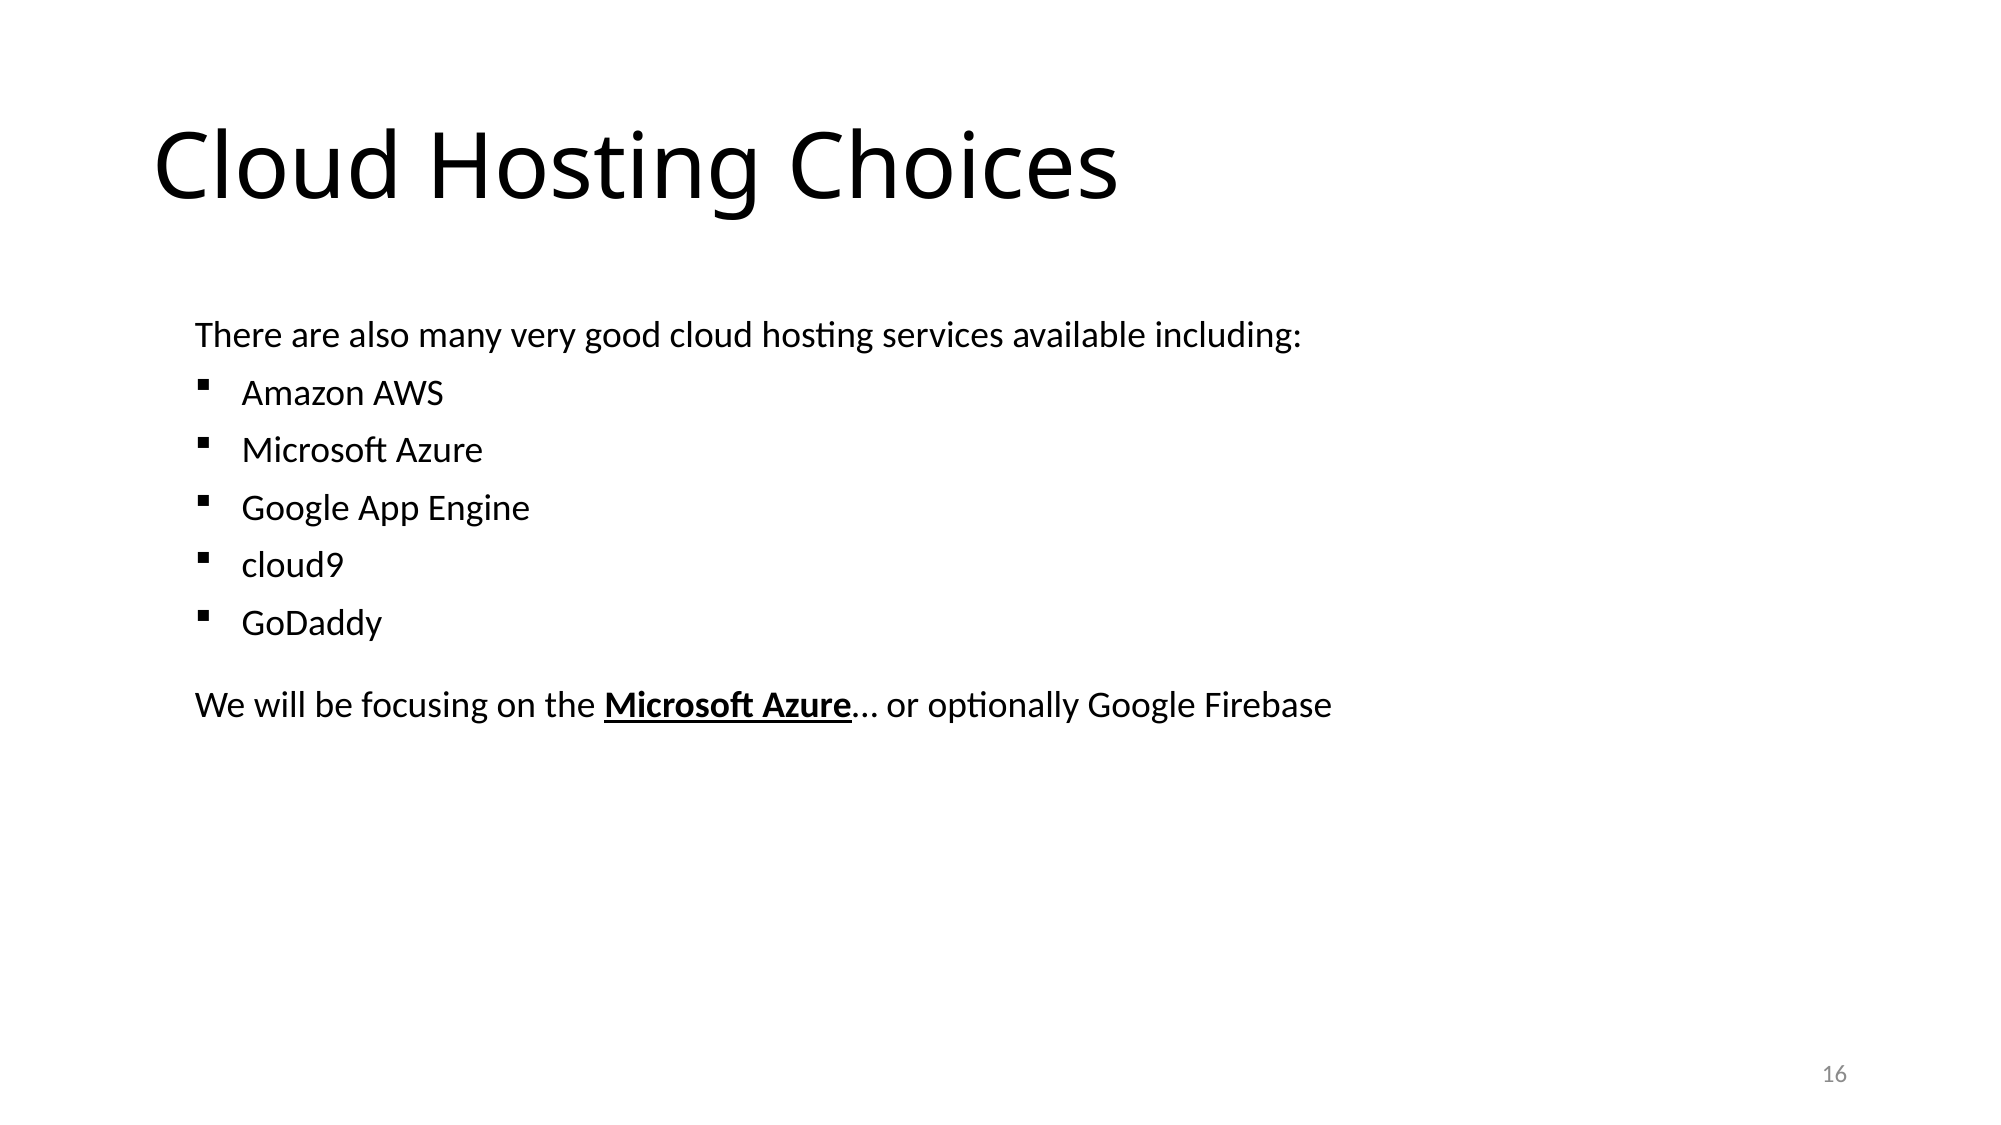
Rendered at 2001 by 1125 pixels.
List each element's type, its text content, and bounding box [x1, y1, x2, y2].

slide_number 16 [1412, 1042, 1863, 1103]
title Cloud Hosting Choices [137, 59, 1863, 278]
text_box There are also many very good cloud hosting services available including: Amazon AWS Microsoft Azure Google App Engine cloud9 GoDaddy We will be focusing on the Microsoft Azure… or optionally Google Firebase [179, 302, 1840, 733]
